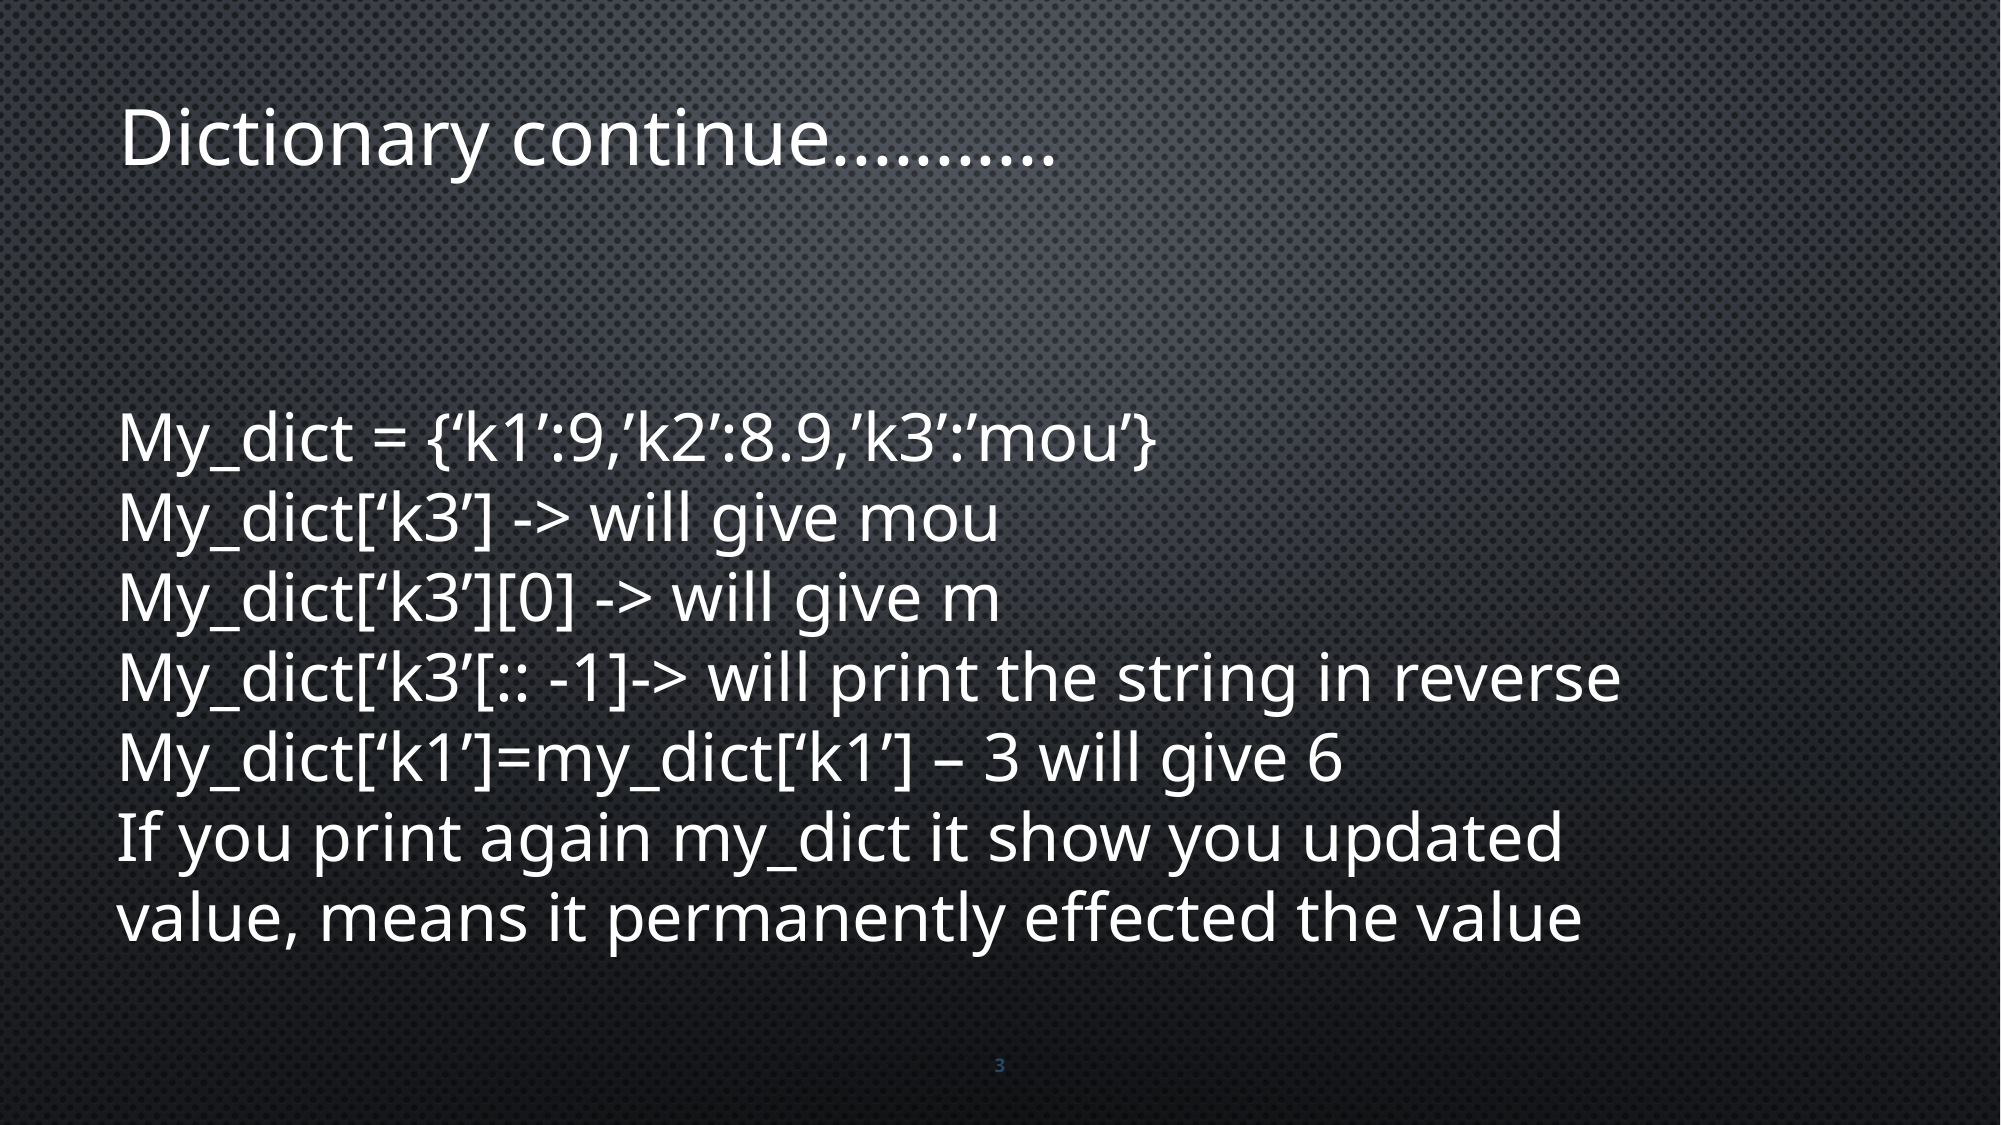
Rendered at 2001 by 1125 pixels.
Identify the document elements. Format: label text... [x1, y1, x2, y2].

slide_number 3 [941, 1007, 1059, 1125]
text_box Dictionary continue........... [103, 80, 1148, 189]
text_box My_dict = {‘k1’:9,’k2’:8.9,’k3’:’mou’} My_dict[‘k3’] -> will give mou My_dict[‘k3’][0] -> will give m My_dict[‘k3’[:: -1]-> will print the string in reverse My_dict[‘k1’]=my_dict[‘k1’] – 3 will give 6 If you print again my_dict it show you updated value, means it permanently effected the value [101, 387, 1756, 962]
